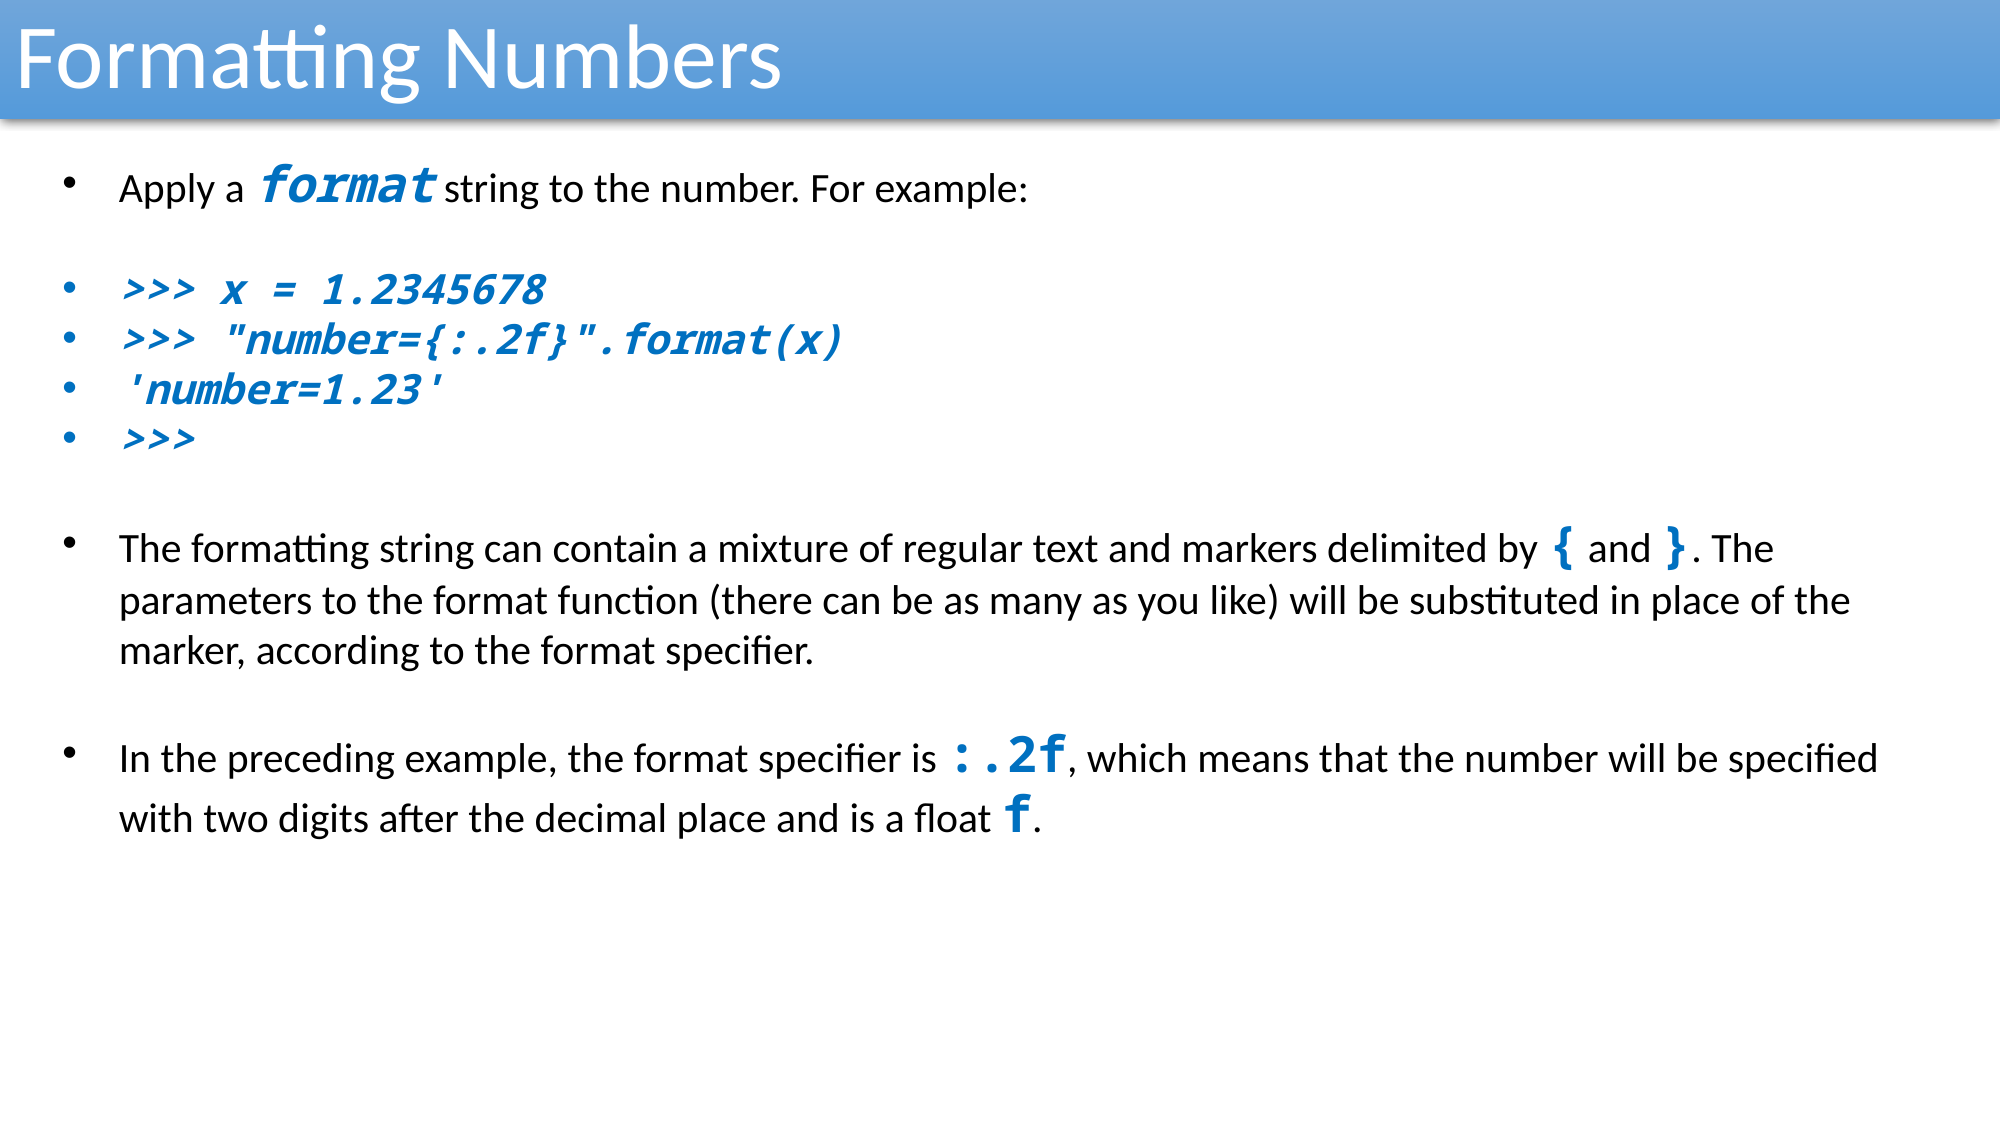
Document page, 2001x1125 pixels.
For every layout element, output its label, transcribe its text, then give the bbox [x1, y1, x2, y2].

text_box Apply a format string to the number. For example: >>> x = 1.2345678 >>> "number={:.2f}".format(x) 'number=1.23' >>> The formatting string can contain a mixture of regular text and markers delimited by { and }. The parameters to the format function (there can be as many as you like) will be substituted in place of the marker, according to the format specifier. In the preceding example, the format specifier is :.2f, which means that the number will be specified with two digits after the decimal place and is a float f. [47, 145, 1911, 850]
text_box Formatting Numbers [0, 0, 2000, 119]
